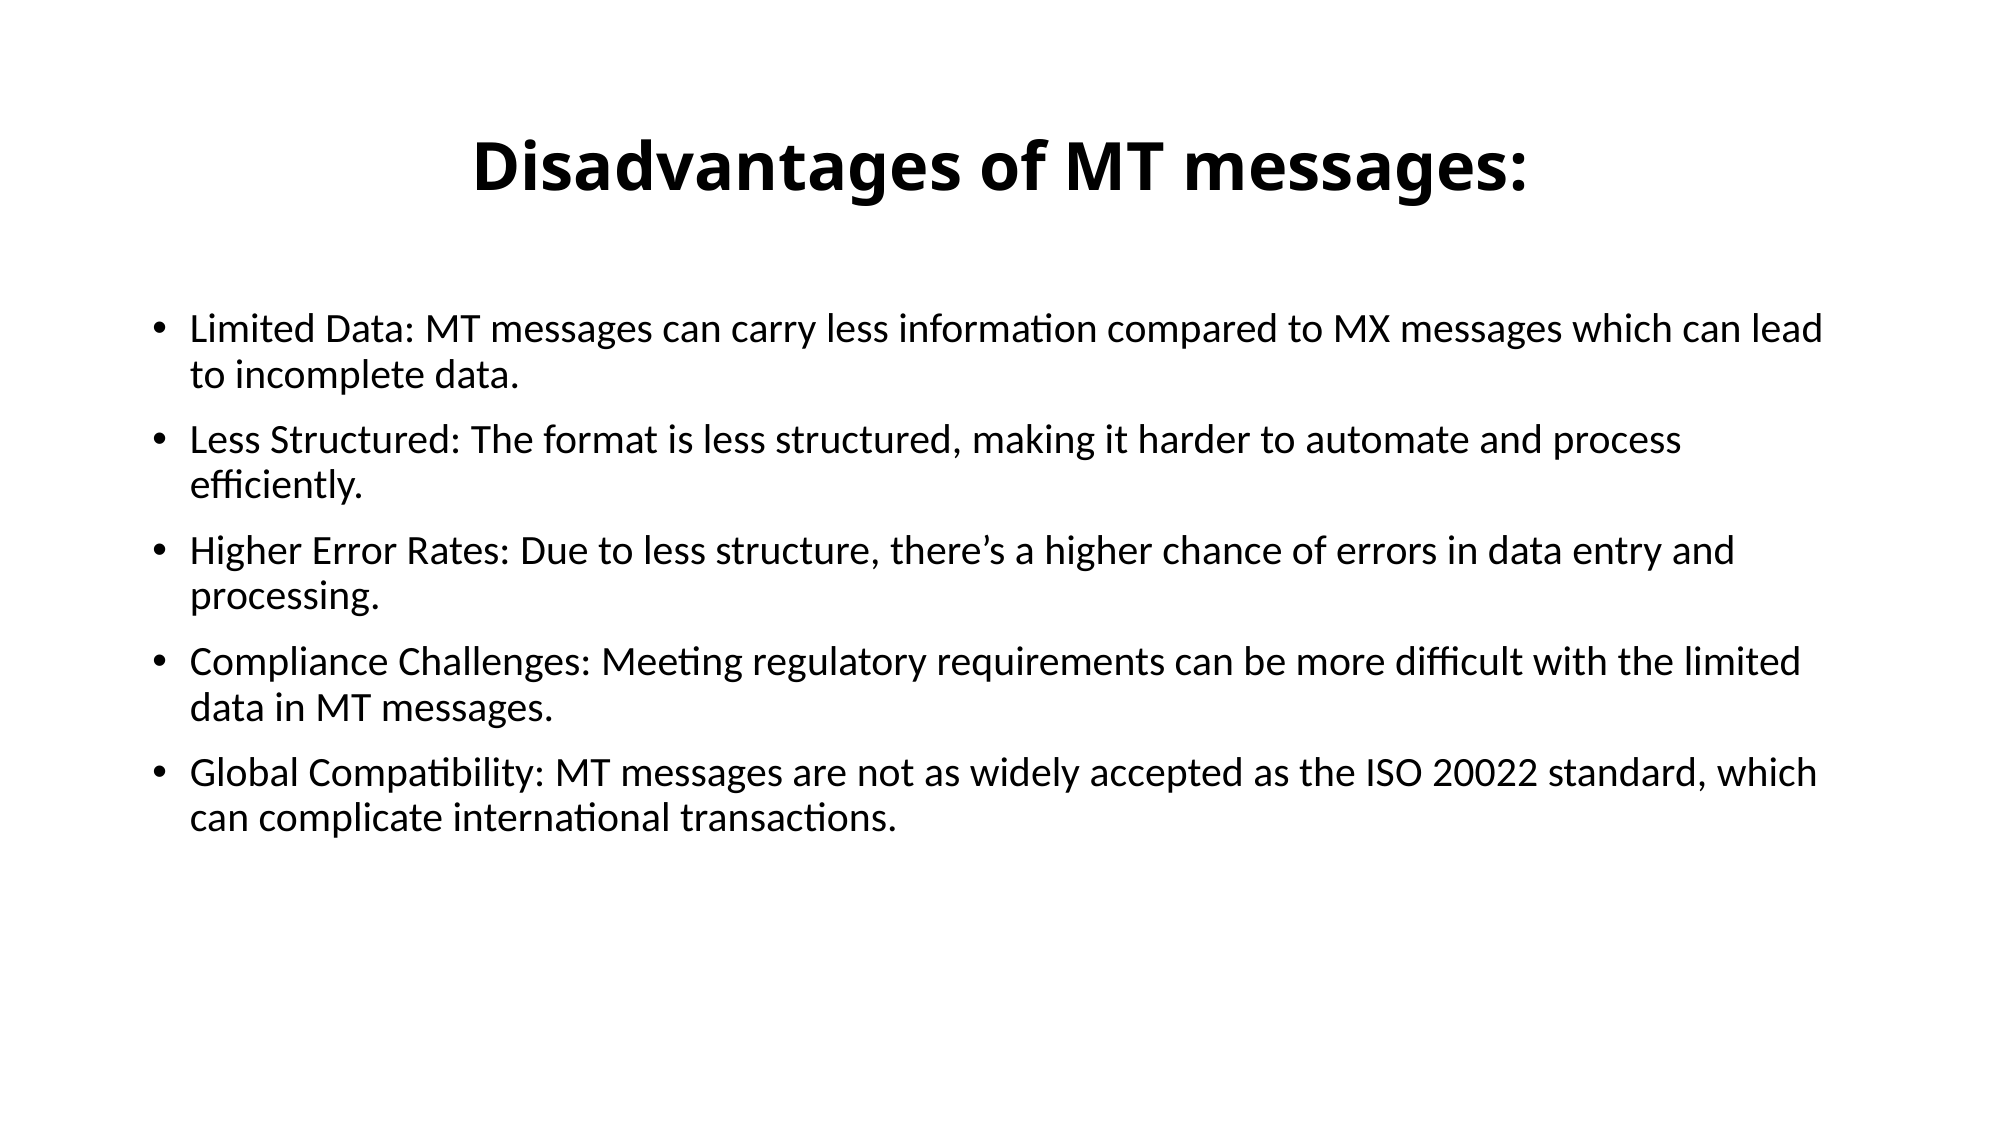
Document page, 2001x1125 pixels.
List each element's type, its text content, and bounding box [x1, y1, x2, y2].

title Disadvantages of MT messages: [137, 59, 1863, 278]
list Limited Data: MT messages can carry less information compared to MX messages which can lead to incomplete data. Less Structured: The format is less structured, making it harder to automate and process efficiently. Higher Error Rates: Due to less structure, there’s a higher chance of errors in data entry and processing. Compliance Challenges: Meeting regulatory requirements can be more difficult with the limited data in MT messages. Global Compatibility: MT messages are not as widely accepted as the ISO 20022 standard, which can complicate international transactions. [137, 299, 1863, 1014]
